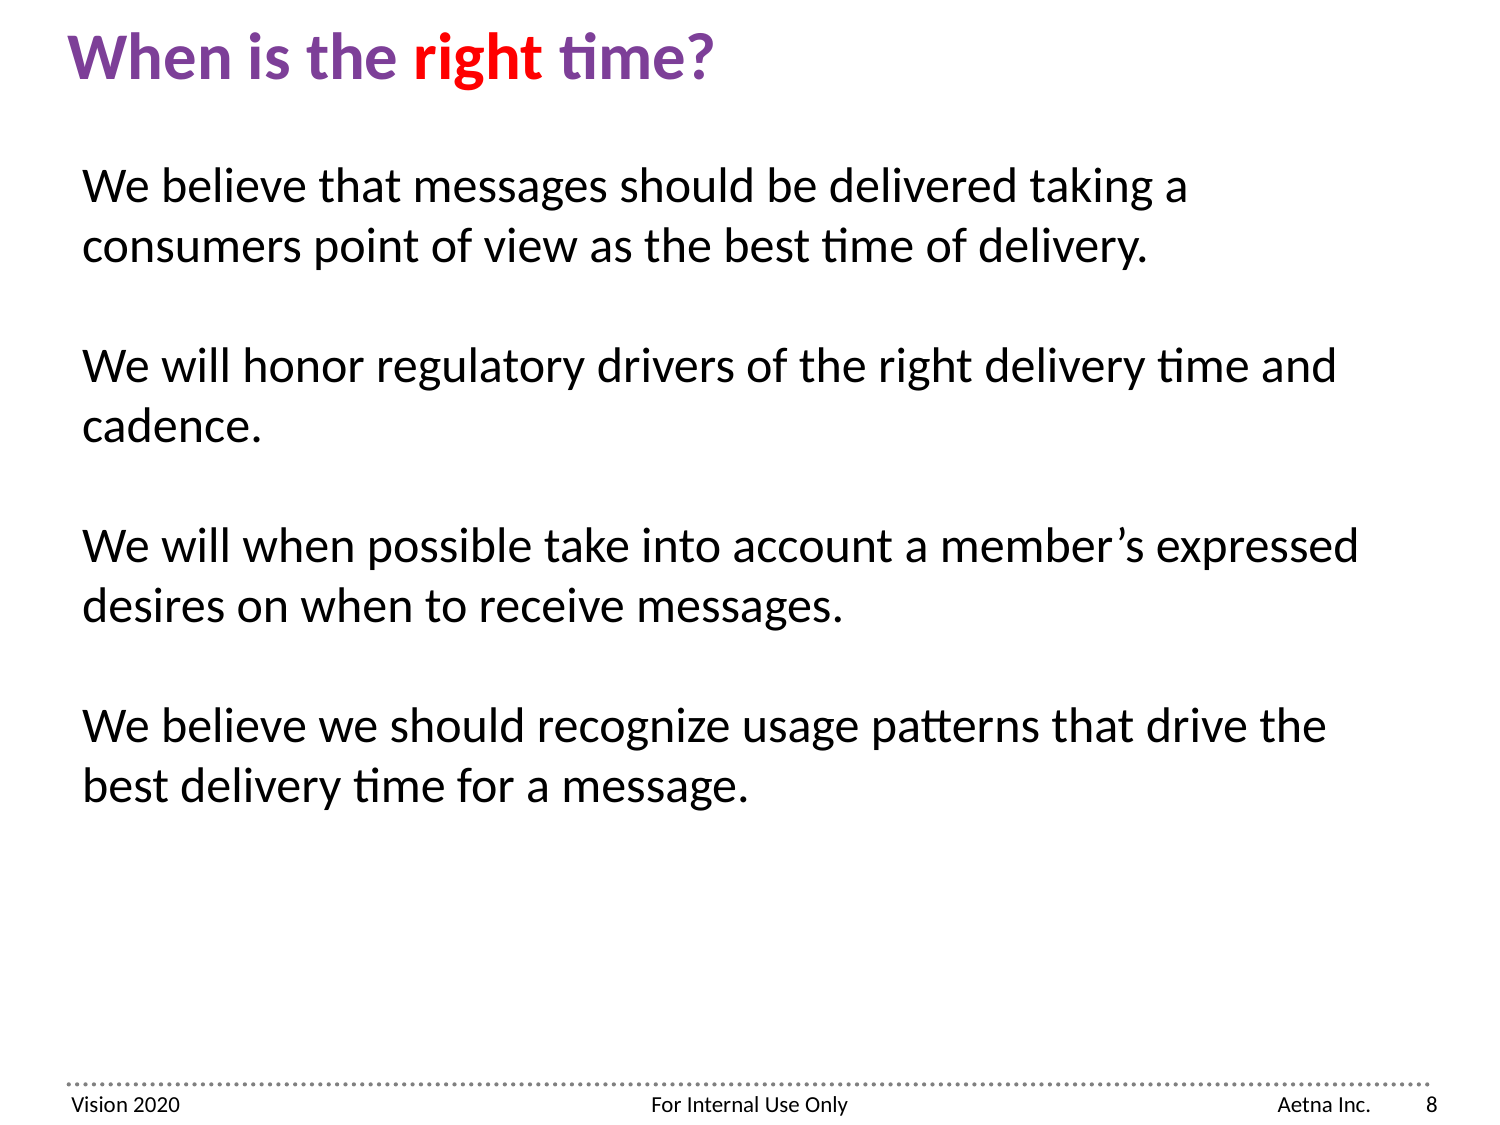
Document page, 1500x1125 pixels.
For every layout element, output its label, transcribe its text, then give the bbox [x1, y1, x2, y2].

title When is the right time? [67, 24, 1430, 146]
text_box We believe that messages should be delivered taking a consumers point of view as the best time of delivery. We will honor regulatory drivers of the right delivery time and cadence. We will when possible take into account a member’s expressed desires on when to receive messages. We believe we should recognize usage patterns that drive the best delivery time for a message. [67, 144, 1401, 865]
